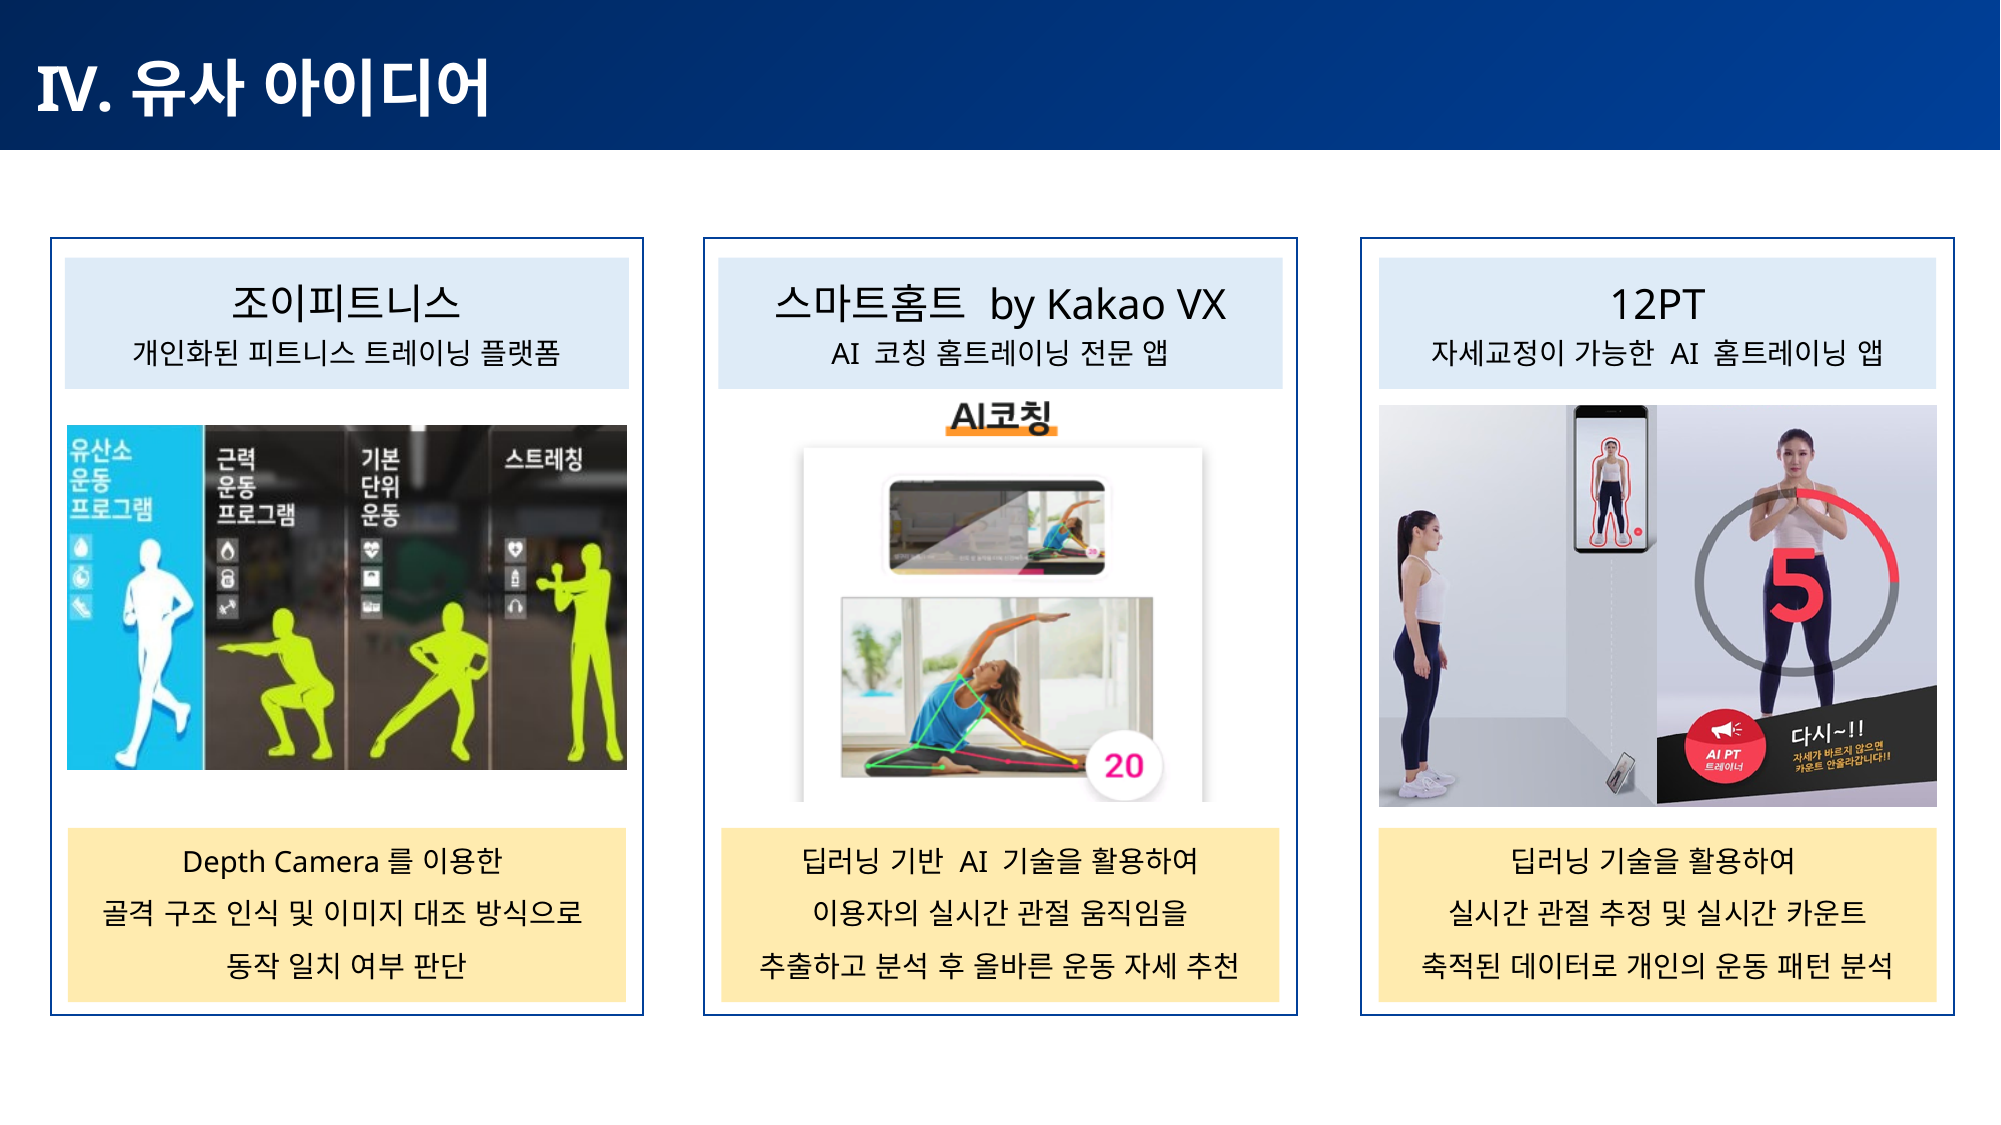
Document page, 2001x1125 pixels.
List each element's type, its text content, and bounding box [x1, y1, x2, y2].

text_box 유사 아이디어 [22, 41, 820, 132]
text_box [1360, 237, 1955, 1016]
picture [67, 425, 627, 770]
text_box [703, 237, 1298, 1016]
picture [1379, 405, 1937, 807]
text_box [50, 237, 644, 1016]
text_box [0, 0, 2000, 151]
picture [757, 401, 1244, 803]
